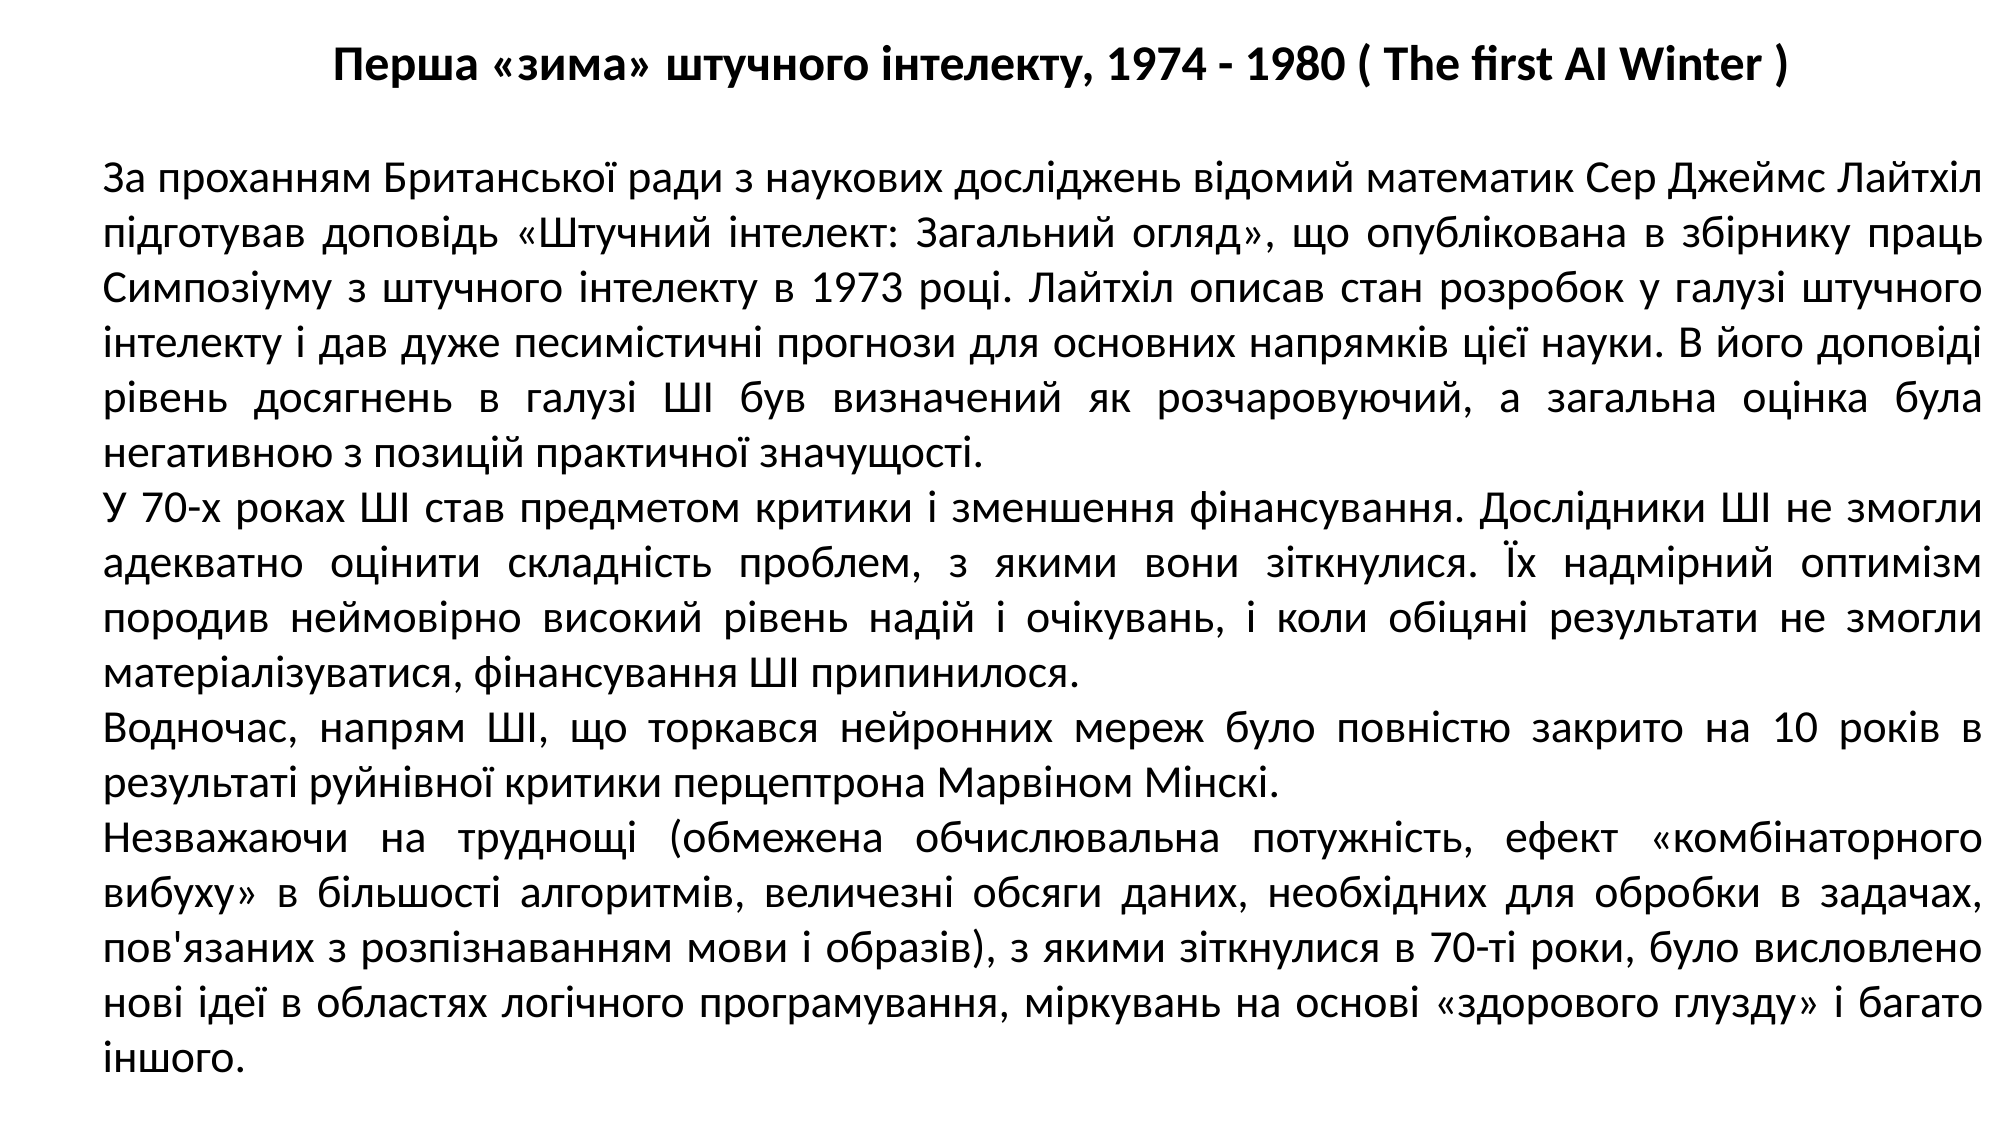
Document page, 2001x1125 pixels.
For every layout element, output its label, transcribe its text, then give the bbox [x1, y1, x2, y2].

text_box За проханням Британської ради з наукових досліджень відомий математик Сер Джеймс Лайтхіл підготував доповідь «Штучний інтелект: Загальний огляд», що опублікована в збірнику праць Симпозіуму з штучного інтелекту в 1973 році. Лайтхіл описав стан розробок у галузі штучного інтелекту і дав дуже песимістичні прогнози для основних напрямків цієї науки. В його доповіді рівень досягнень в галузі ШІ був визначений як розчаровуючий, а загальна оцінка була негативною з позицій практичної значущості. У 70-х роках ШІ став предметом критики і зменшення фінансування. Дослідники ШІ не змогли адекватно оцінити складність проблем, з якими вони зіткнулися. Їх надмірний оптимізм породив неймовірно високий рівень надій і очікувань, і коли обіцяні результати не змогли матеріалізуватися, фінансування ШІ припинилося. Водночас, напрям ШІ, що торкався нейронних мереж було повністю закрито на 10 років в результаті руйнівної критики перцептрона Марвіном Мінскі. Незважаючи на труднощі (обмежена обчислювальна потужність, ефект «комбінаторного вибуху» в більшості алгоритмів, величезні обсяги даних, необхідних для обробки в задачах, пов'язаних з розпізнаванням мови і образів), з якими зіткнулися в 70-ті роки, було висловлено нові ідеї в областях логічного програмування, міркувань на основі «здорового глузду» і багато іншого. [87, 139, 2000, 1125]
text_box Перша «зима» штучного інтелекту, 1974 - 1980 ( The first AI Winter ) [289, 23, 1834, 158]
